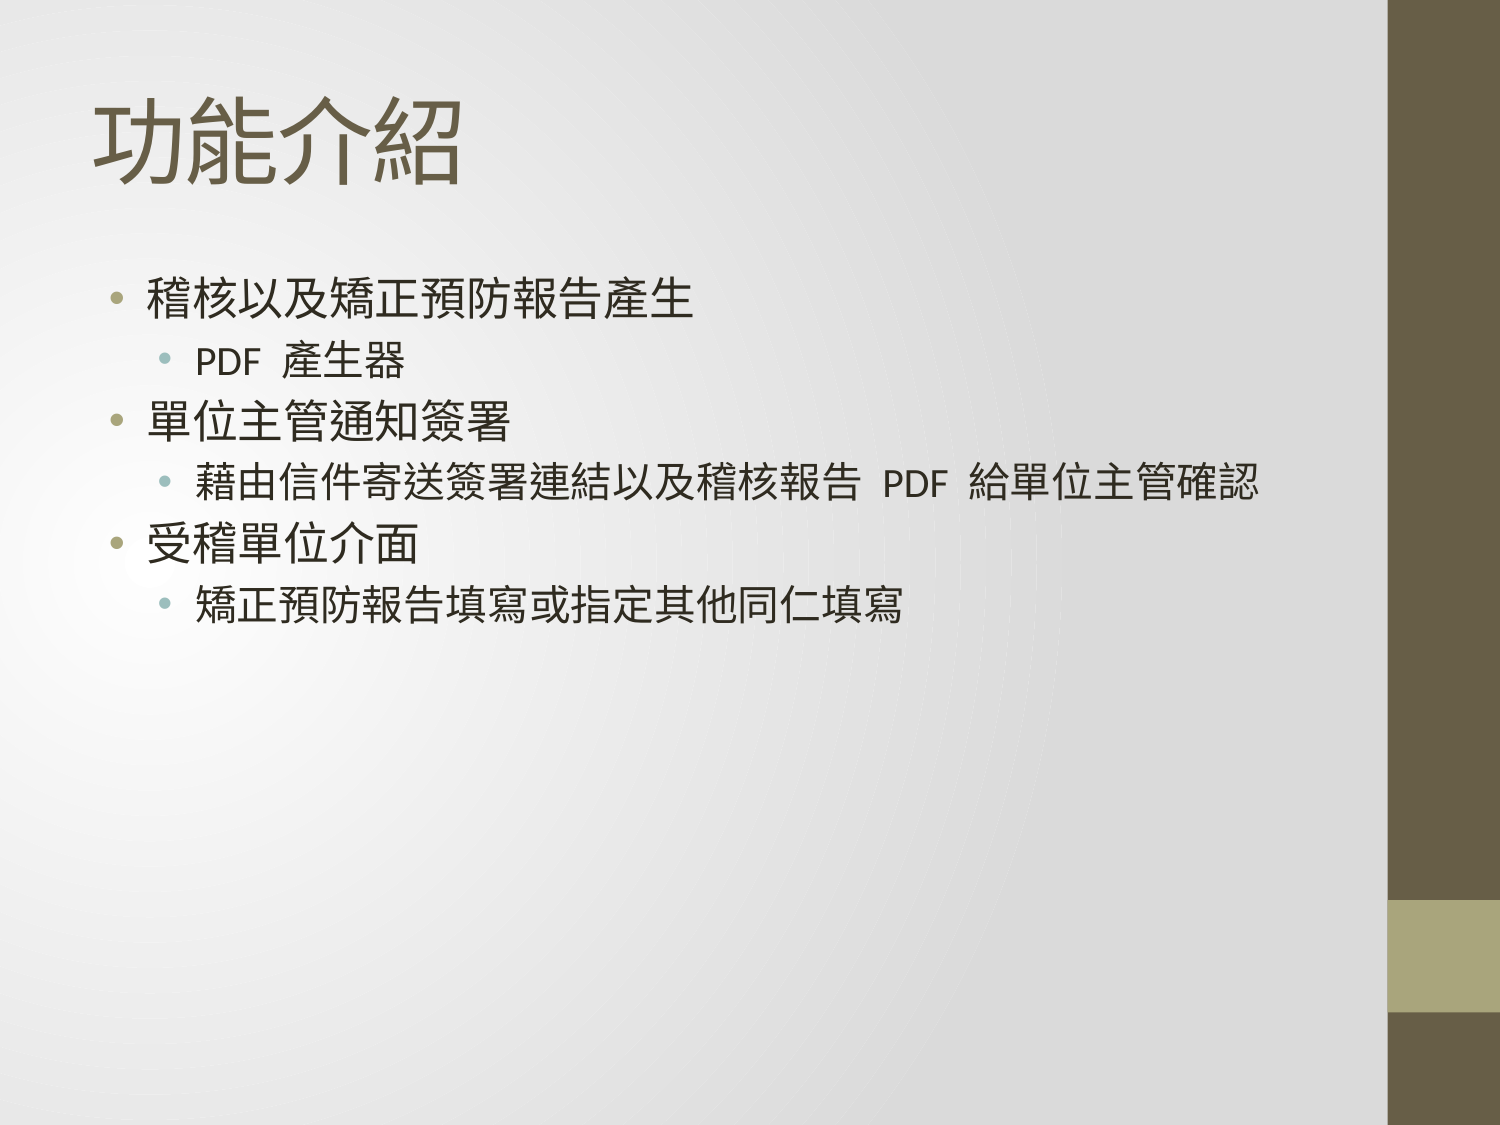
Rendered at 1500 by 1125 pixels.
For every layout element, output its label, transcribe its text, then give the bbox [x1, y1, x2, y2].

list 稽核以及矯正預防報告產生 PDF 產生器 單位主管通知簽署 藉由信件寄送簽署連結以及稽核報告 PDF 給單位主管確認 受稽單位介面 矯正預防報告填寫或指定其他同仁填寫 [75, 262, 1325, 1050]
title 功能介紹 [75, 45, 1325, 233]
